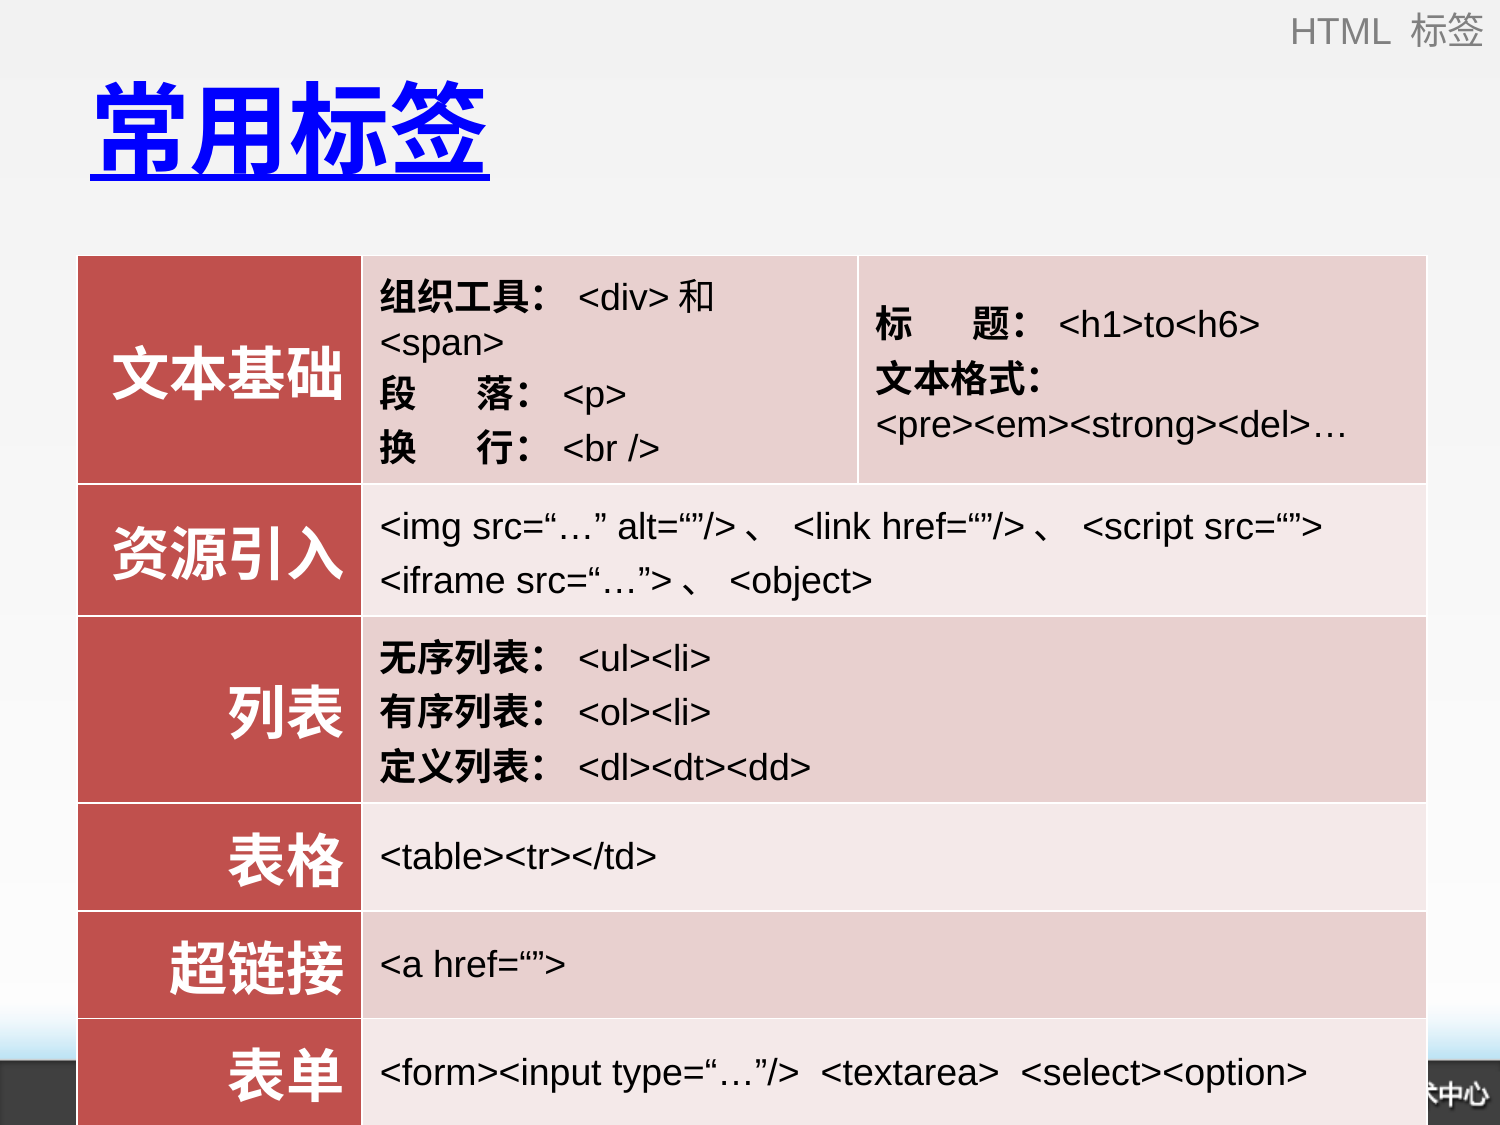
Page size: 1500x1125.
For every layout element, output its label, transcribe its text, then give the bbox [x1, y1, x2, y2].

table_cell 超链接 [78, 912, 361, 1018]
table_header 文本基础 [78, 256, 361, 483]
table_cell <img src=“…” alt=“”/>、<link href=“”/>、<script src=“”> <iframe src=“…”>、<object> [363, 485, 1426, 615]
title 常用标签 [74, 44, 1426, 233]
table_header 组织工具：<div>和<span> 段 落：<p> 换 行：<br /> [363, 256, 857, 483]
table_cell 列表 [78, 617, 361, 802]
table_cell <a href=“”> [363, 912, 1426, 1018]
table_cell 无序列表：<ul><li> 有序列表：<ol><li> 定义列表：<dl><dt><dd> [363, 617, 1426, 802]
table_cell 资源引入 [78, 485, 361, 615]
table_cell 表格 [78, 804, 361, 910]
table_cell <table><tr></td> [363, 804, 1426, 910]
table_cell 表单 [78, 1019, 361, 1125]
table_cell <form><input type=“…”/> <textarea> <select><option> [363, 1019, 1426, 1125]
picture [0, 0, 1500, 1125]
table_header 标 题：<h1>to<h6> 文本格式：<pre><em><strong><del>… [859, 256, 1426, 483]
text_box HTML 标签 [1175, 0, 1500, 60]
